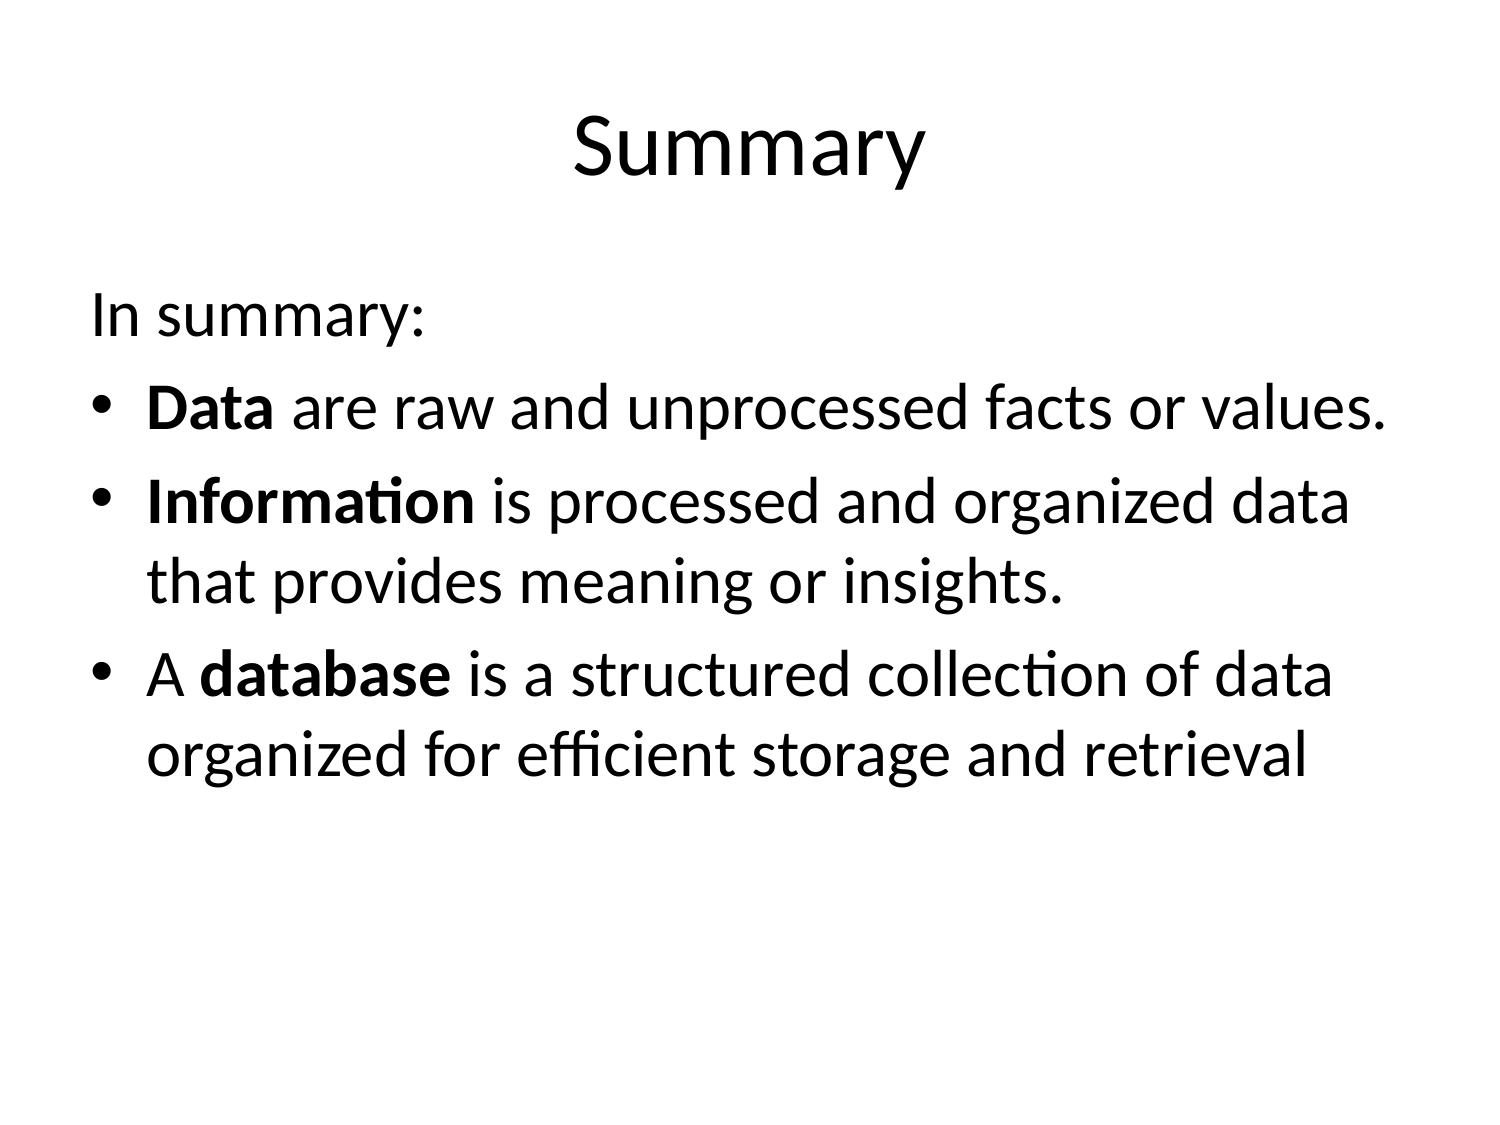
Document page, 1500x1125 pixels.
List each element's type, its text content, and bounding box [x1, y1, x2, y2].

title Summary [75, 45, 1425, 233]
list In summary: Data are raw and unprocessed facts or values. Information is processed and organized data that provides meaning or insights. A database is a structured collection of data organized for efficient storage and retrieval [75, 262, 1425, 1005]
